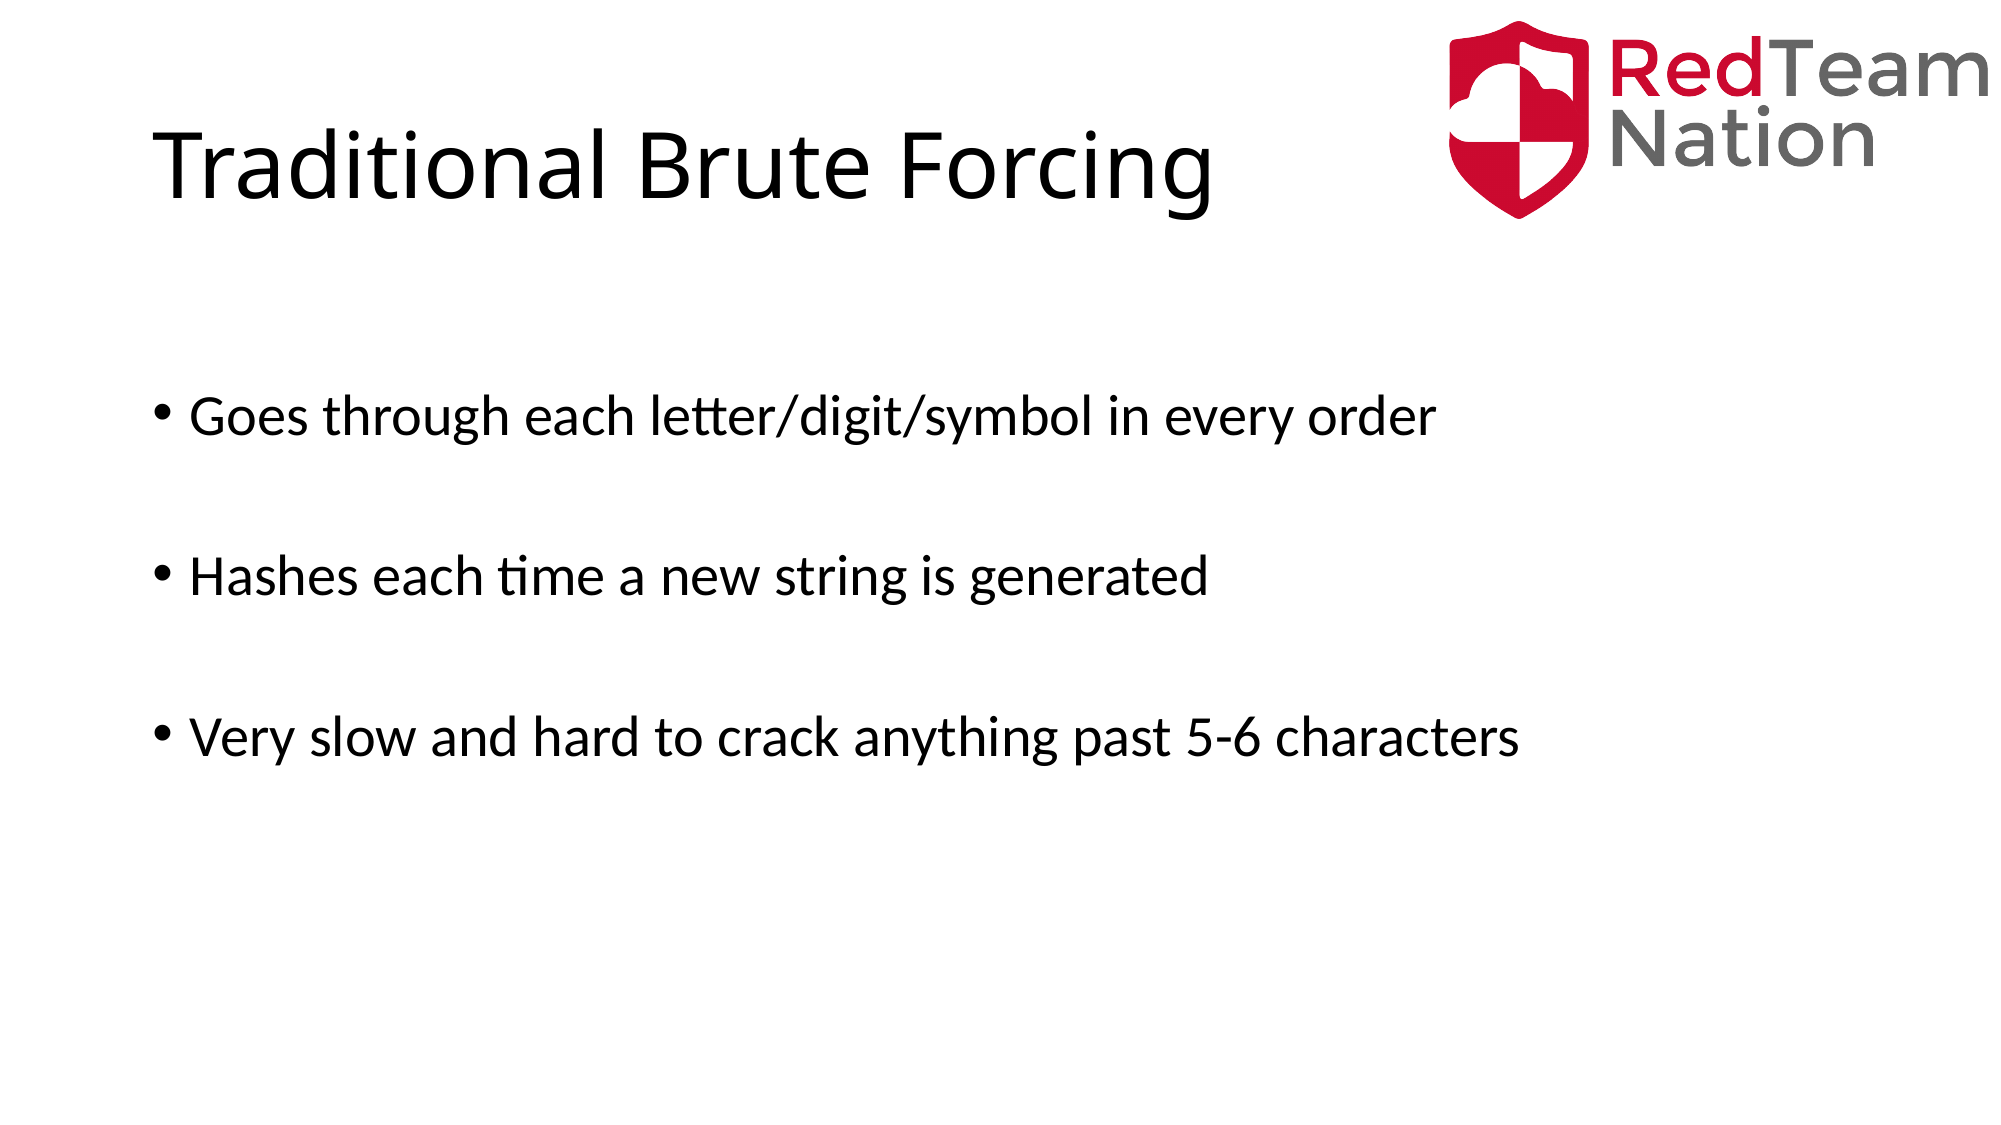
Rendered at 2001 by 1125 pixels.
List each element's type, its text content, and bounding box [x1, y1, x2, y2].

title Traditional Brute Forcing [137, 59, 1863, 278]
picture [1449, 21, 1988, 220]
list Goes through each letter/digit/symbol in every order Hashes each time a new string is generated Very slow and hard to crack anything past 5-6 characters [137, 299, 1863, 1014]
